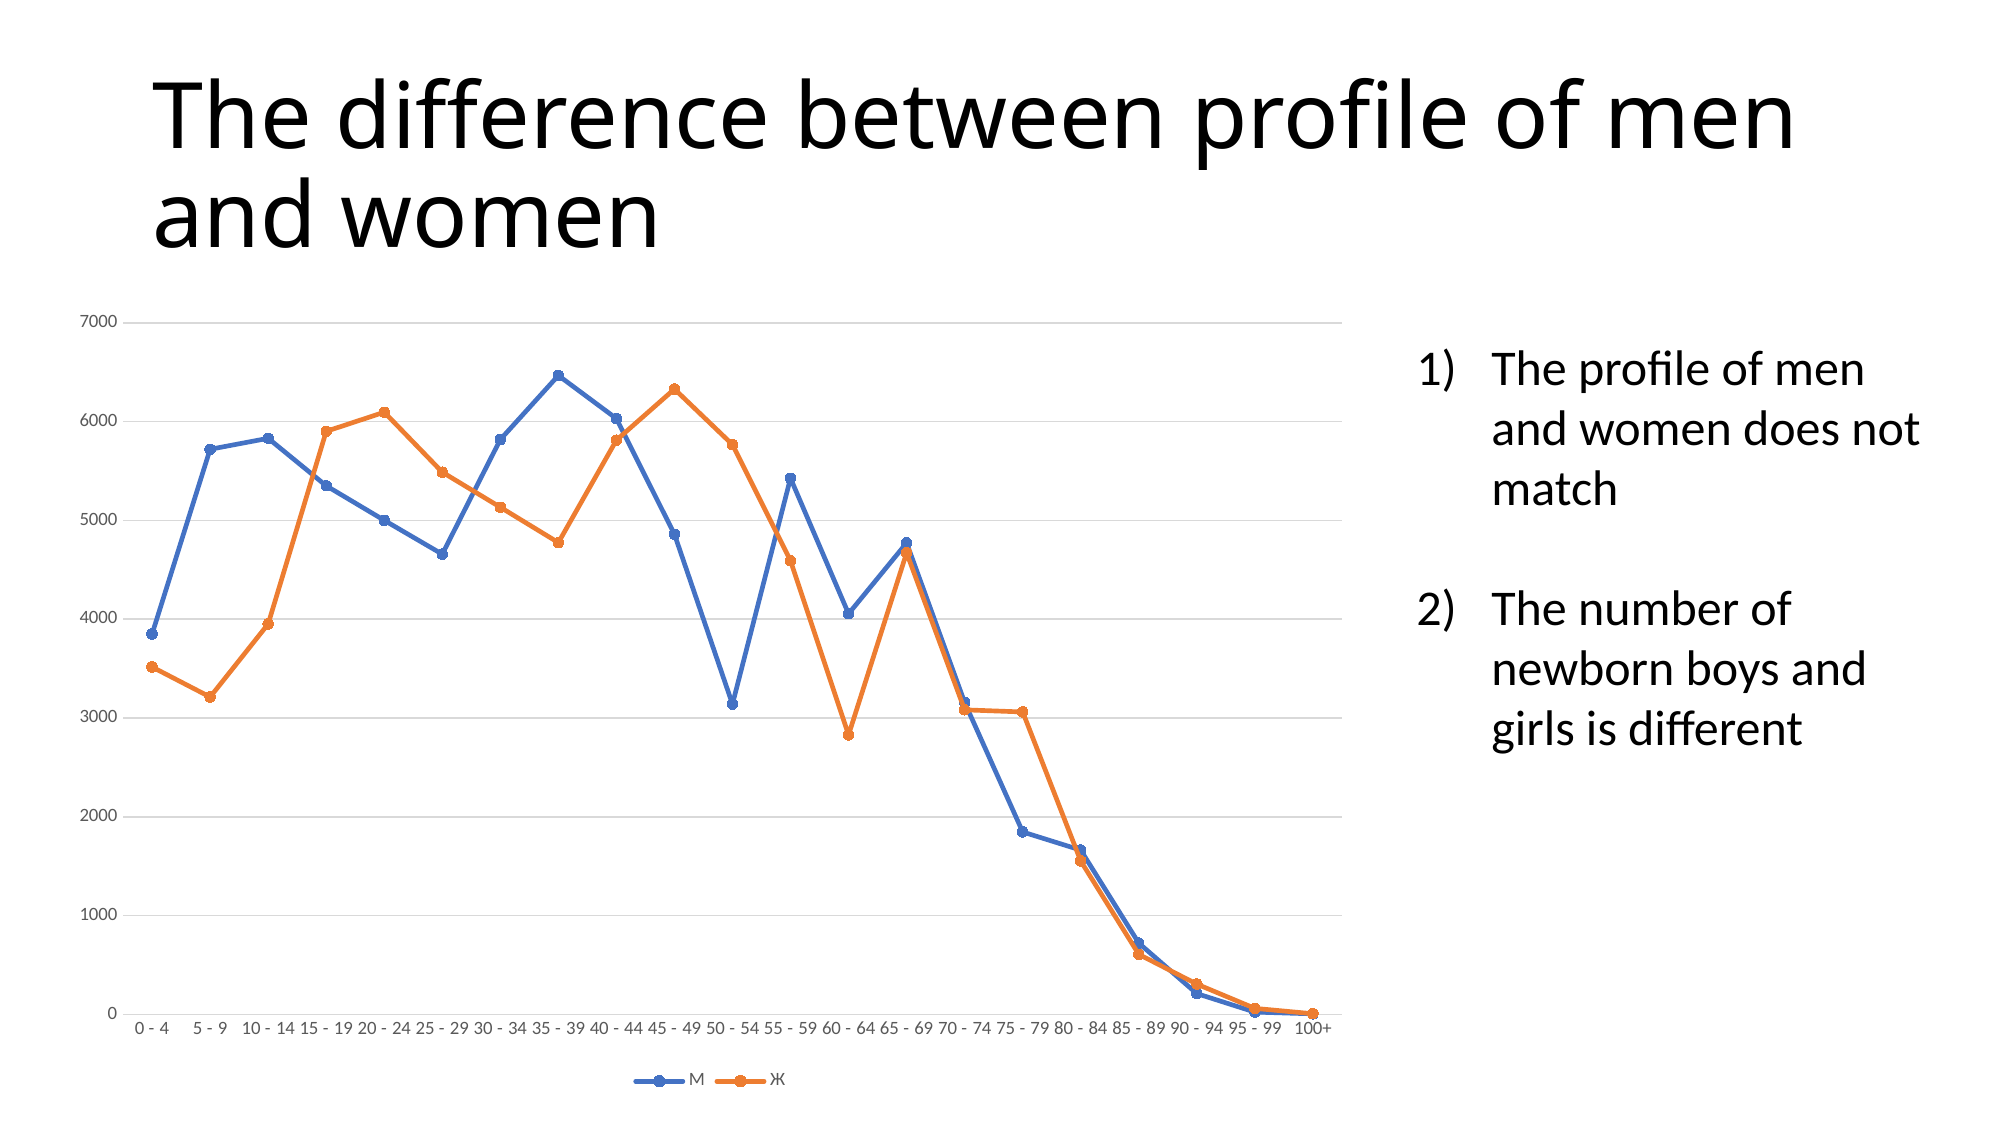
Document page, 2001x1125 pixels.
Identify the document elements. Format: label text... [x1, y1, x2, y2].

chart [53, 297, 1369, 1097]
title The difference between profile of men and women [137, 59, 1863, 278]
text_box The profile of men and women does not match The number of newborn boys and girls is different [1401, 328, 1965, 763]
